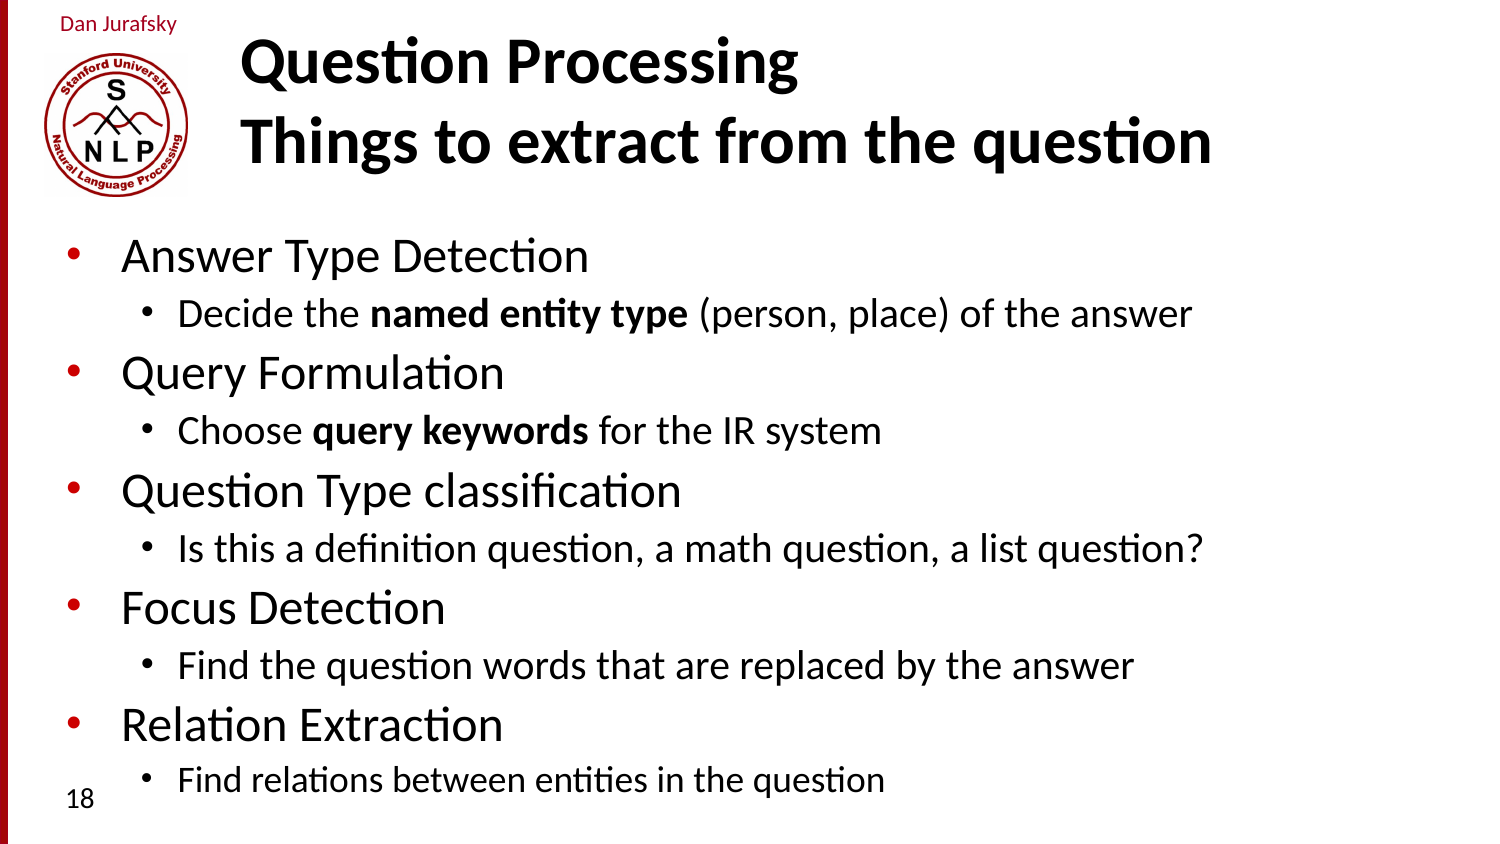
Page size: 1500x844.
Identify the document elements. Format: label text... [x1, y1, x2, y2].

list Answer Type Detection Decide the named entity type (person, place) of the answer Query Formulation Choose query keywords for the IR system Question Type classification Is this a definition question, a math question, a list question? Focus Detection Find the question words that are replaced by the answer Relation Extraction Find relations between entities in the question [50, 221, 1500, 822]
title Question Processing Things to extract from the question [225, 62, 1450, 185]
slide_number 18 [49, 771, 376, 829]
picture [44, 53, 188, 197]
